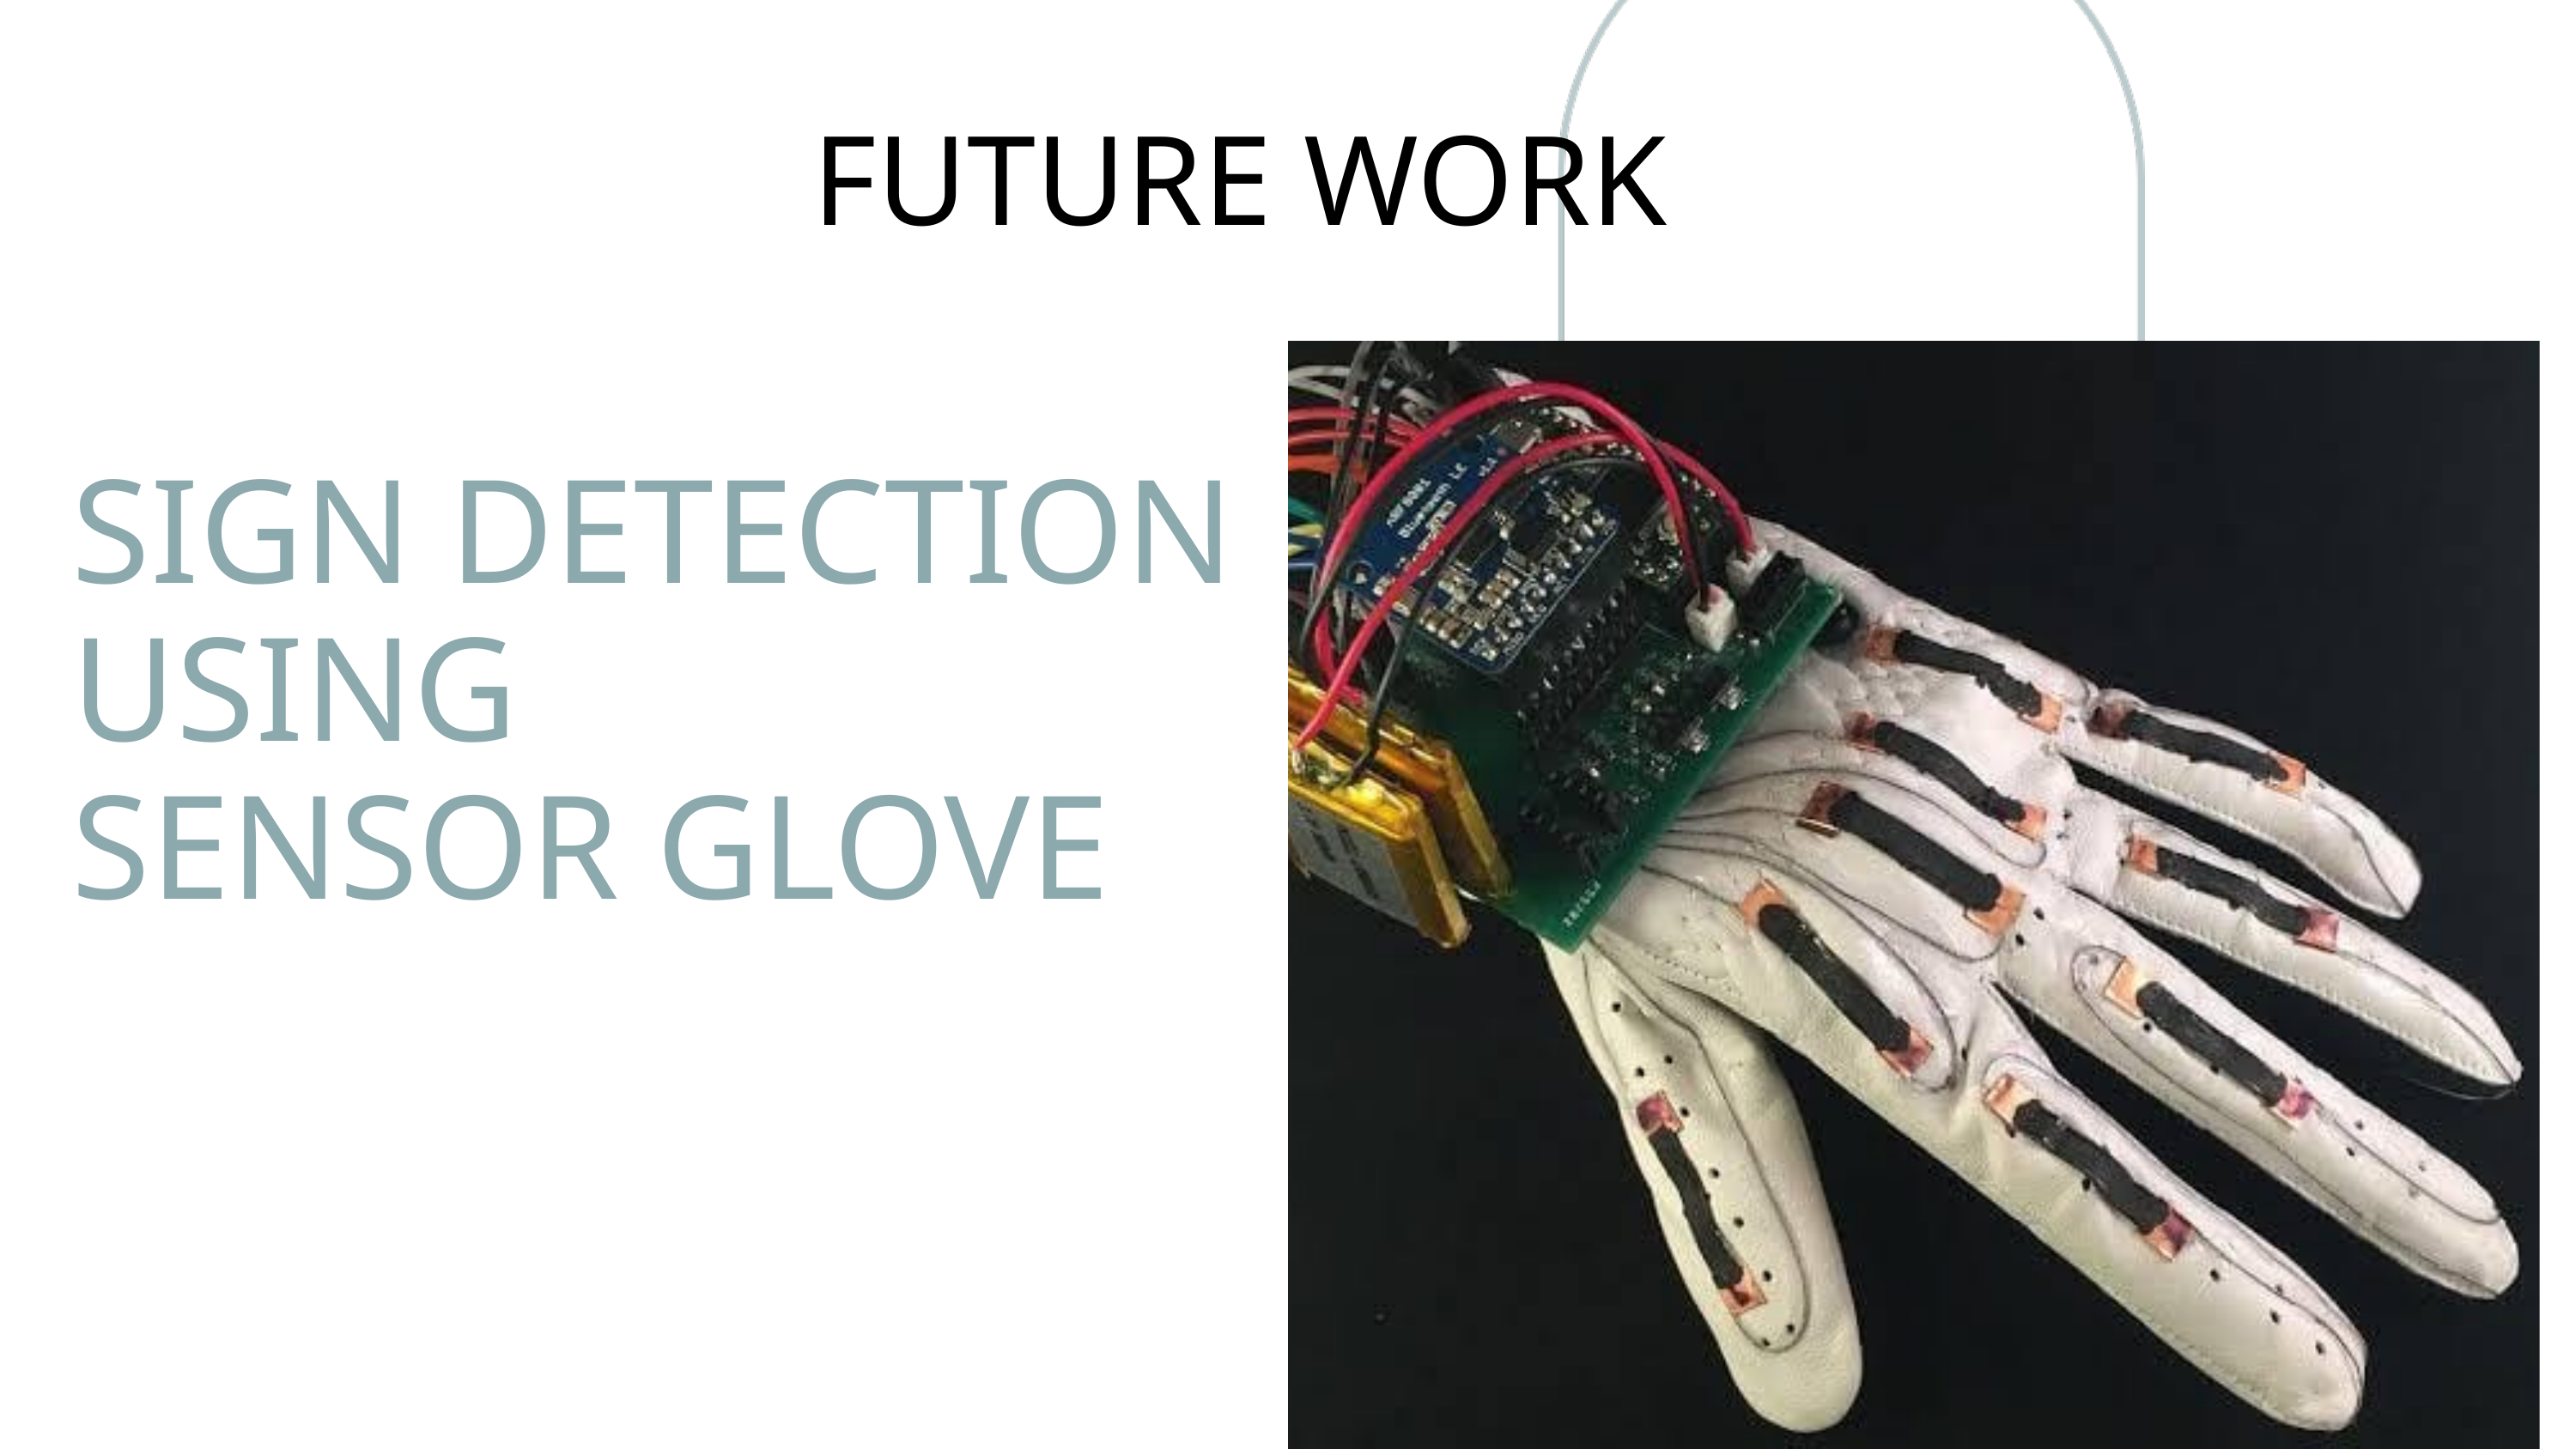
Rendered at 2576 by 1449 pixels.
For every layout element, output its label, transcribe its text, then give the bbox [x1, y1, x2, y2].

text_box [1288, 341, 2540, 1449]
text_box [1558, 0, 2145, 341]
text_box FUTURE WORK [621, 120, 1860, 251]
text_box SIGN DETECTION USING SENSOR GLOVE [71, 454, 1241, 928]
